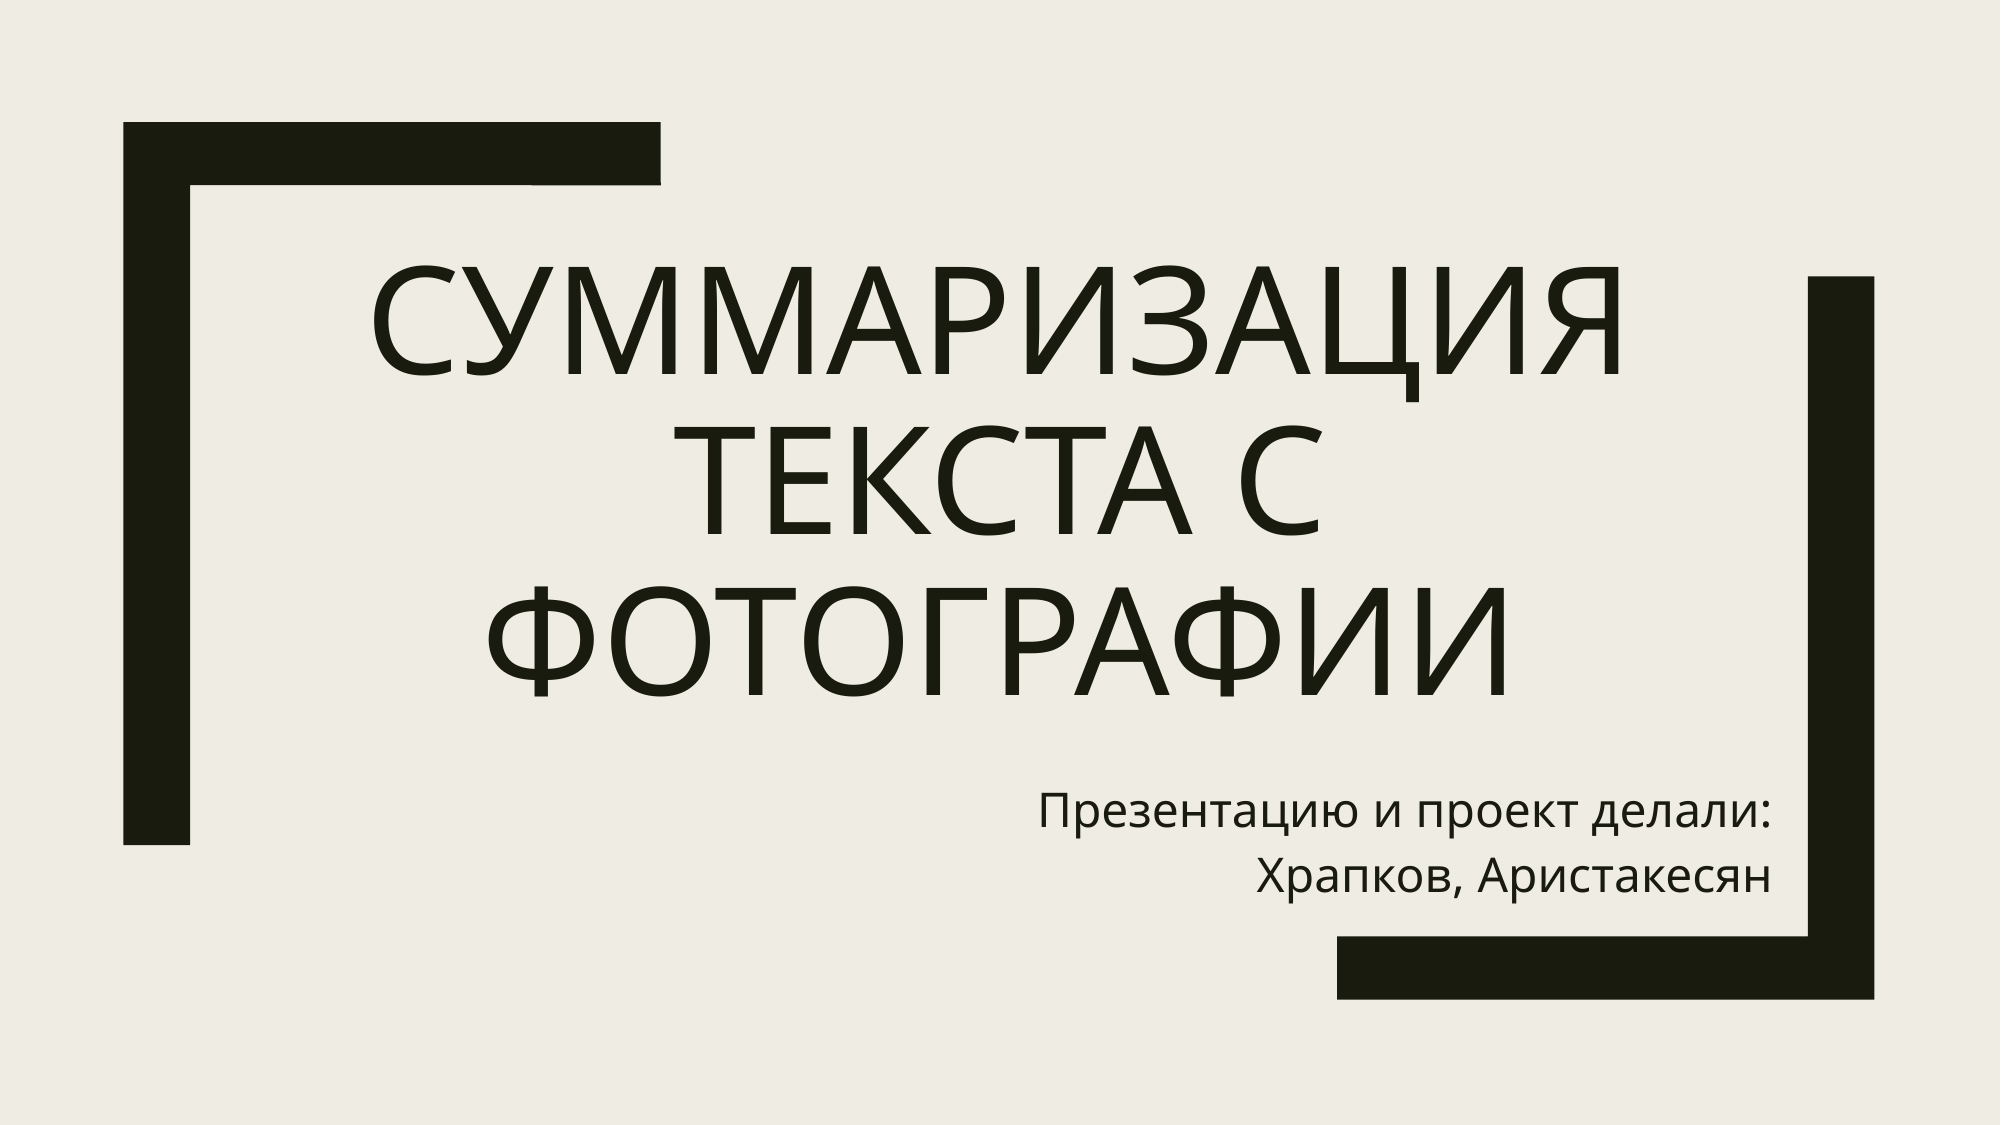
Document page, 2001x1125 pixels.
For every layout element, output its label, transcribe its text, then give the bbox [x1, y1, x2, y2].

subtitle Презентацию и проект делали: Храпков, Аристакесян [667, 765, 1789, 944]
title Суммаризация текста с фотографии [314, 390, 1686, 735]
